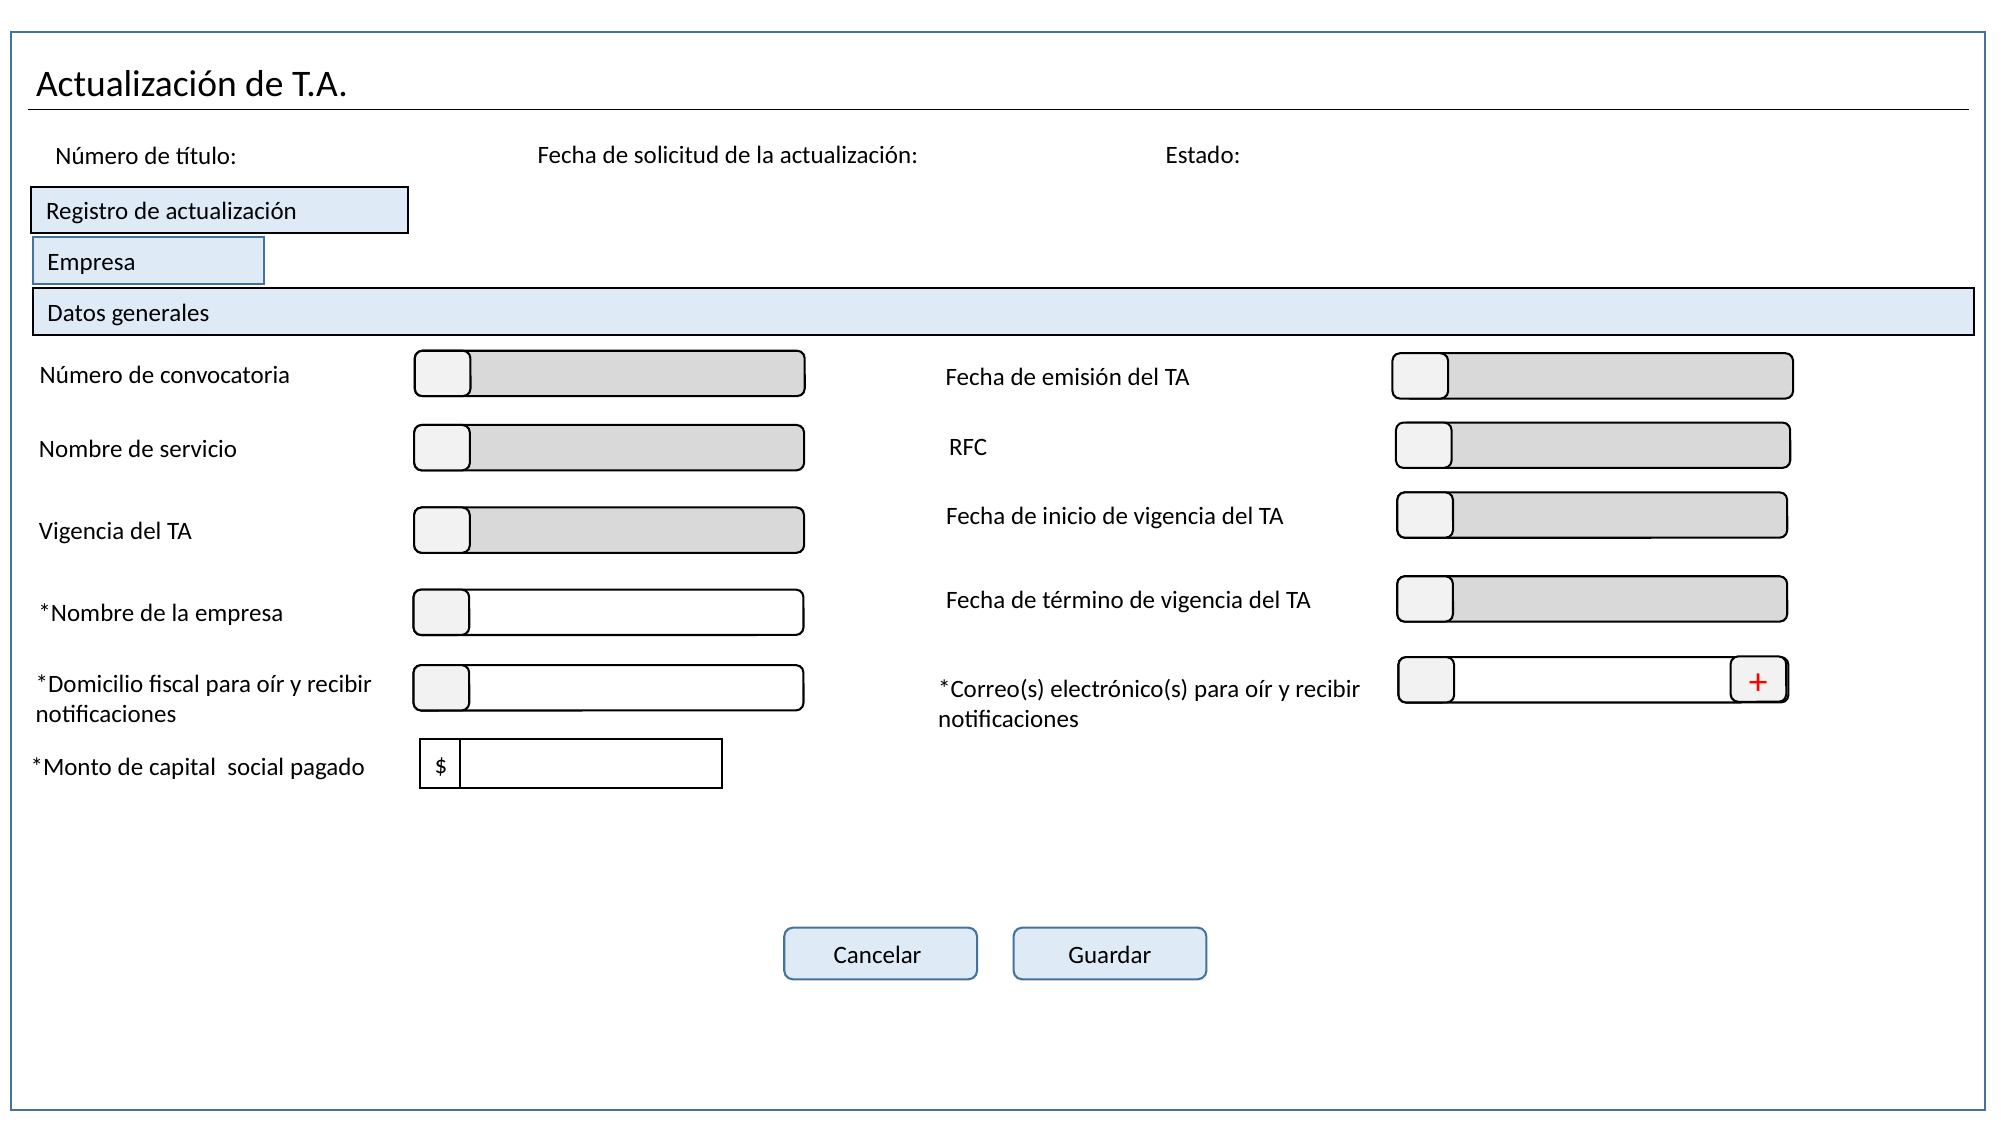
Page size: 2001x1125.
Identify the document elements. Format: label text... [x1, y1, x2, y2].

text_box [1449, 575, 1789, 623]
text_box *Domicilio fiscal para oír y recibir notificaciones [20, 659, 492, 735]
text_box [1443, 352, 1795, 400]
text_box [10, 31, 1986, 1111]
text_box Fecha de término de vigencia del TA [931, 576, 1470, 621]
text_box Fecha de inicio de vigencia del TA [931, 492, 1470, 537]
text_box [1449, 491, 1789, 539]
text_box RFC [934, 422, 1473, 468]
text_box Estado: [1150, 130, 1469, 176]
text_box $ [419, 738, 461, 789]
text_box [464, 349, 806, 398]
text_box [461, 738, 723, 789]
text_box Guardar [1012, 926, 1208, 981]
text_box *Nombre de la empresa [23, 589, 562, 635]
text_box Cancelar [783, 926, 979, 981]
text_box Empresa [32, 236, 265, 285]
text_box Actualización de T.A. [21, 51, 789, 112]
text_box [1397, 656, 1456, 704]
text_box [463, 423, 806, 472]
text_box [458, 588, 805, 637]
text_box [1449, 656, 1790, 704]
text_box [465, 506, 806, 554]
text_box [1447, 421, 1792, 469]
text_box Número de título: [40, 132, 294, 178]
text_box Nombre de servicio [24, 424, 562, 470]
text_box *Monto de capital social pagado [15, 743, 419, 789]
text_box *Correo(s) electrónico(s) para oír y recibir notificaciones [923, 664, 1462, 740]
text_box Datos generales [32, 287, 1975, 336]
text_box Vigencia del TA [24, 507, 562, 553]
text_box + [1729, 655, 1788, 703]
text_box Fecha de solicitud de la actualización: [522, 131, 969, 177]
text_box Fecha de emisión del TA [930, 353, 1469, 398]
text_box Número de convocatoria [24, 350, 563, 396]
text_box [492, 664, 805, 712]
text_box Registro de actualización [30, 186, 409, 234]
